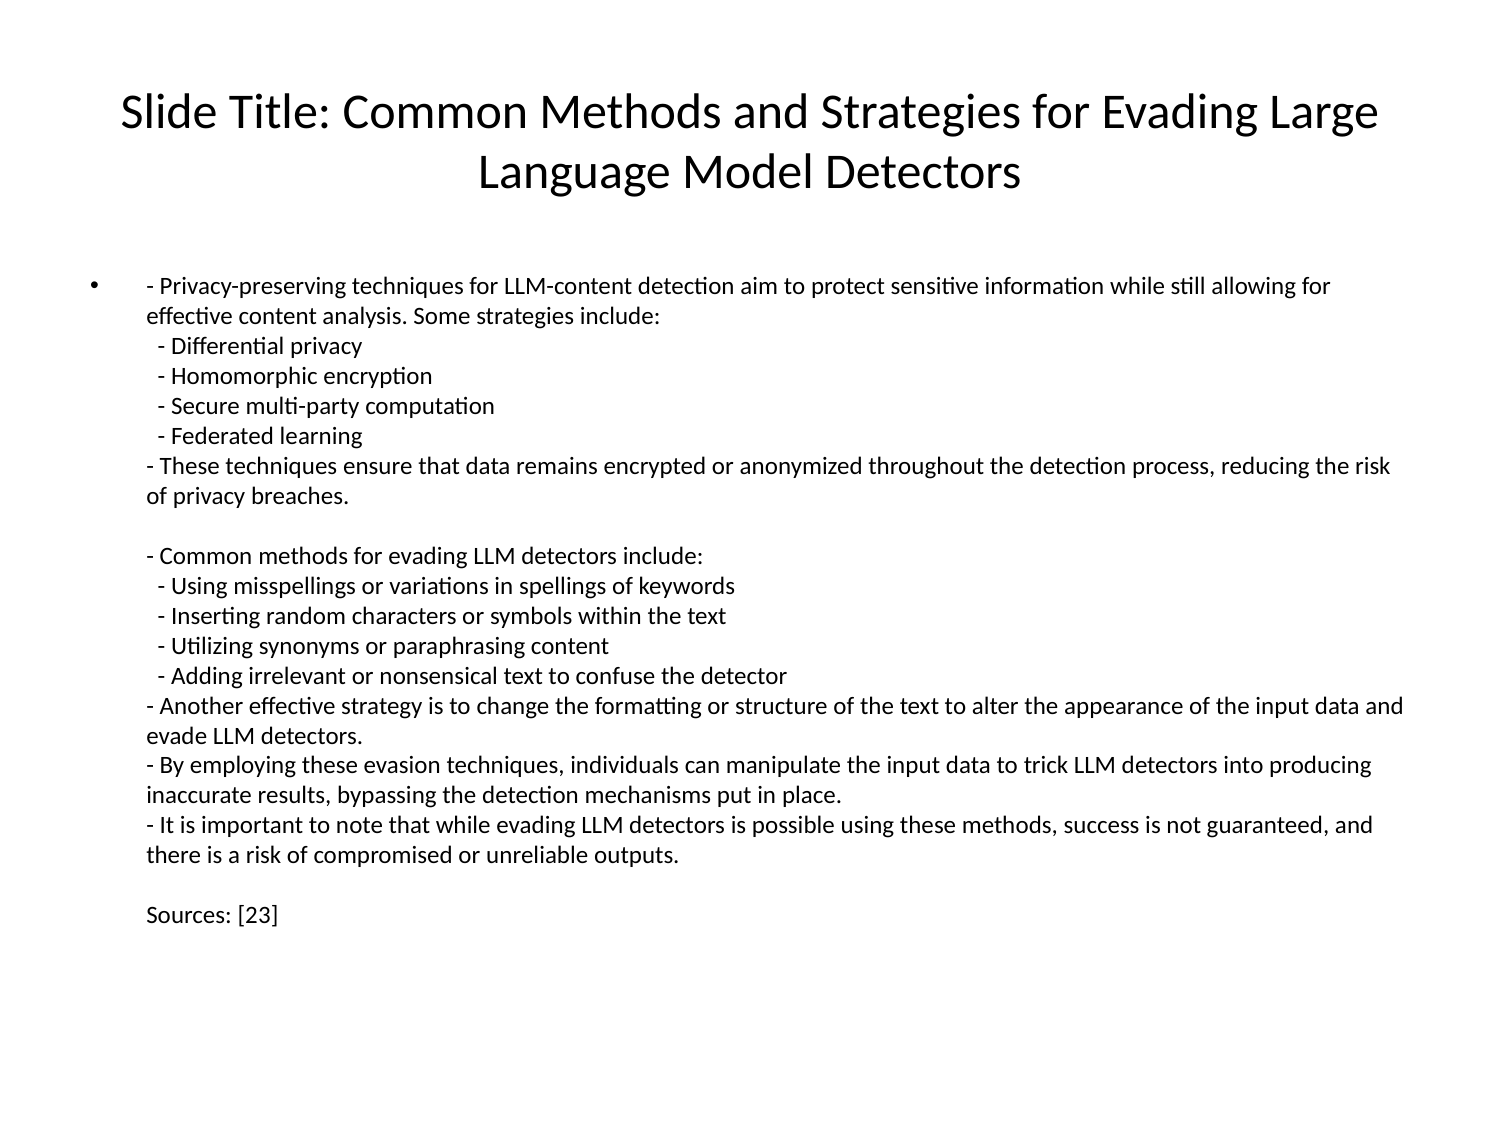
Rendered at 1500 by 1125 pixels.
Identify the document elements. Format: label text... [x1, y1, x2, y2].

list - Privacy-preserving techniques for LLM-content detection aim to protect sensitive information while still allowing for effective content analysis. Some strategies include: - Differential privacy - Homomorphic encryption - Secure multi-party computation - Federated learning - These techniques ensure that data remains encrypted or anonymized throughout the detection process, reducing the risk of privacy breaches. - Common methods for evading LLM detectors include: - Using misspellings or variations in spellings of keywords - Inserting random characters or symbols within the text - Utilizing synonyms or paraphrasing content - Adding irrelevant or nonsensical text to confuse the detector - Another effective strategy is to change the formatting or structure of the text to alter the appearance of the input data and evade LLM detectors. - By employing these evasion techniques, individuals can manipulate the input data to trick LLM detectors into producing inaccurate results, bypassing the detection mechanisms put in place. - It is important to note that while evading LLM detectors is possible using these methods, success is not guaranteed, and there is a risk of compromised or unreliable outputs. Sources: [23] [75, 262, 1425, 1005]
title Slide Title: Common Methods and Strategies for Evading Large Language Model Detectors [75, 45, 1425, 233]
